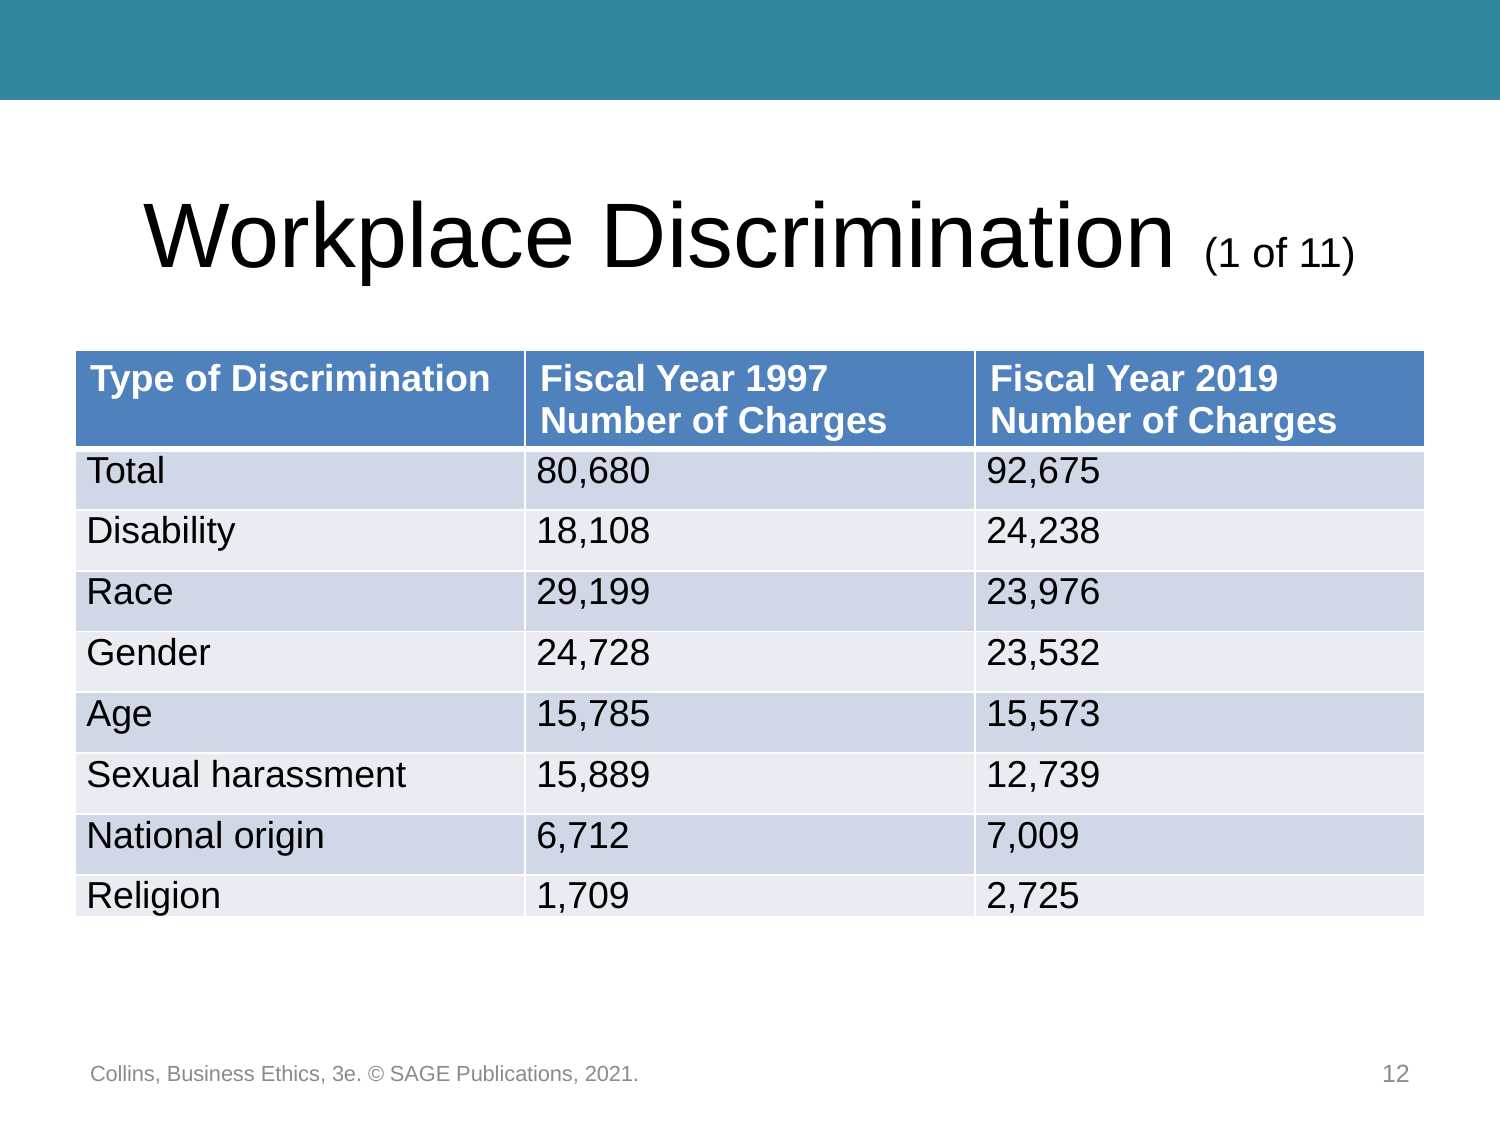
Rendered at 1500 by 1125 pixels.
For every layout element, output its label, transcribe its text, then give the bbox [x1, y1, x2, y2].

table_header Fiscal Year 2019 Number of Charges [976, 351, 1424, 446]
table_cell 24,238 [976, 511, 1424, 570]
table_cell Religion [76, 876, 524, 916]
table_cell 15,573 [976, 693, 1424, 752]
table_cell Age [76, 693, 524, 752]
table_cell 6,712 [526, 815, 974, 874]
table_cell Disability [76, 511, 524, 570]
table_cell 2,725 [976, 876, 1424, 916]
table_header Fiscal Year 1997 Number of Charges [526, 351, 974, 446]
table_cell Gender [76, 632, 524, 691]
table_cell National origin [76, 815, 524, 874]
table_cell Race [76, 572, 524, 631]
table_cell 80,680 [526, 452, 974, 509]
table_header Type of Discrimination [76, 351, 524, 446]
slide_number 12 [1350, 1042, 1425, 1103]
table_cell Sexual harassment [76, 754, 524, 813]
table_cell 92,675 [976, 452, 1424, 509]
title Workplace Discrimination (1 of 11) [75, 137, 1425, 325]
footer Collins, Business Ethics, 3e. © SAGE Publications, 2021. [75, 1042, 1313, 1103]
table_cell Total [76, 452, 524, 509]
table_cell 18,108 [526, 511, 974, 570]
table_cell 1,709 [526, 876, 974, 916]
table_cell 23,532 [976, 632, 1424, 691]
table_cell 15,785 [526, 693, 974, 752]
table_cell 7,009 [976, 815, 1424, 874]
table_cell 12,739 [976, 754, 1424, 813]
table_cell 29,199 [526, 572, 974, 631]
table_cell 23,976 [976, 572, 1424, 631]
table_cell 15,889 [526, 754, 974, 813]
table_cell 24,728 [526, 632, 974, 691]
